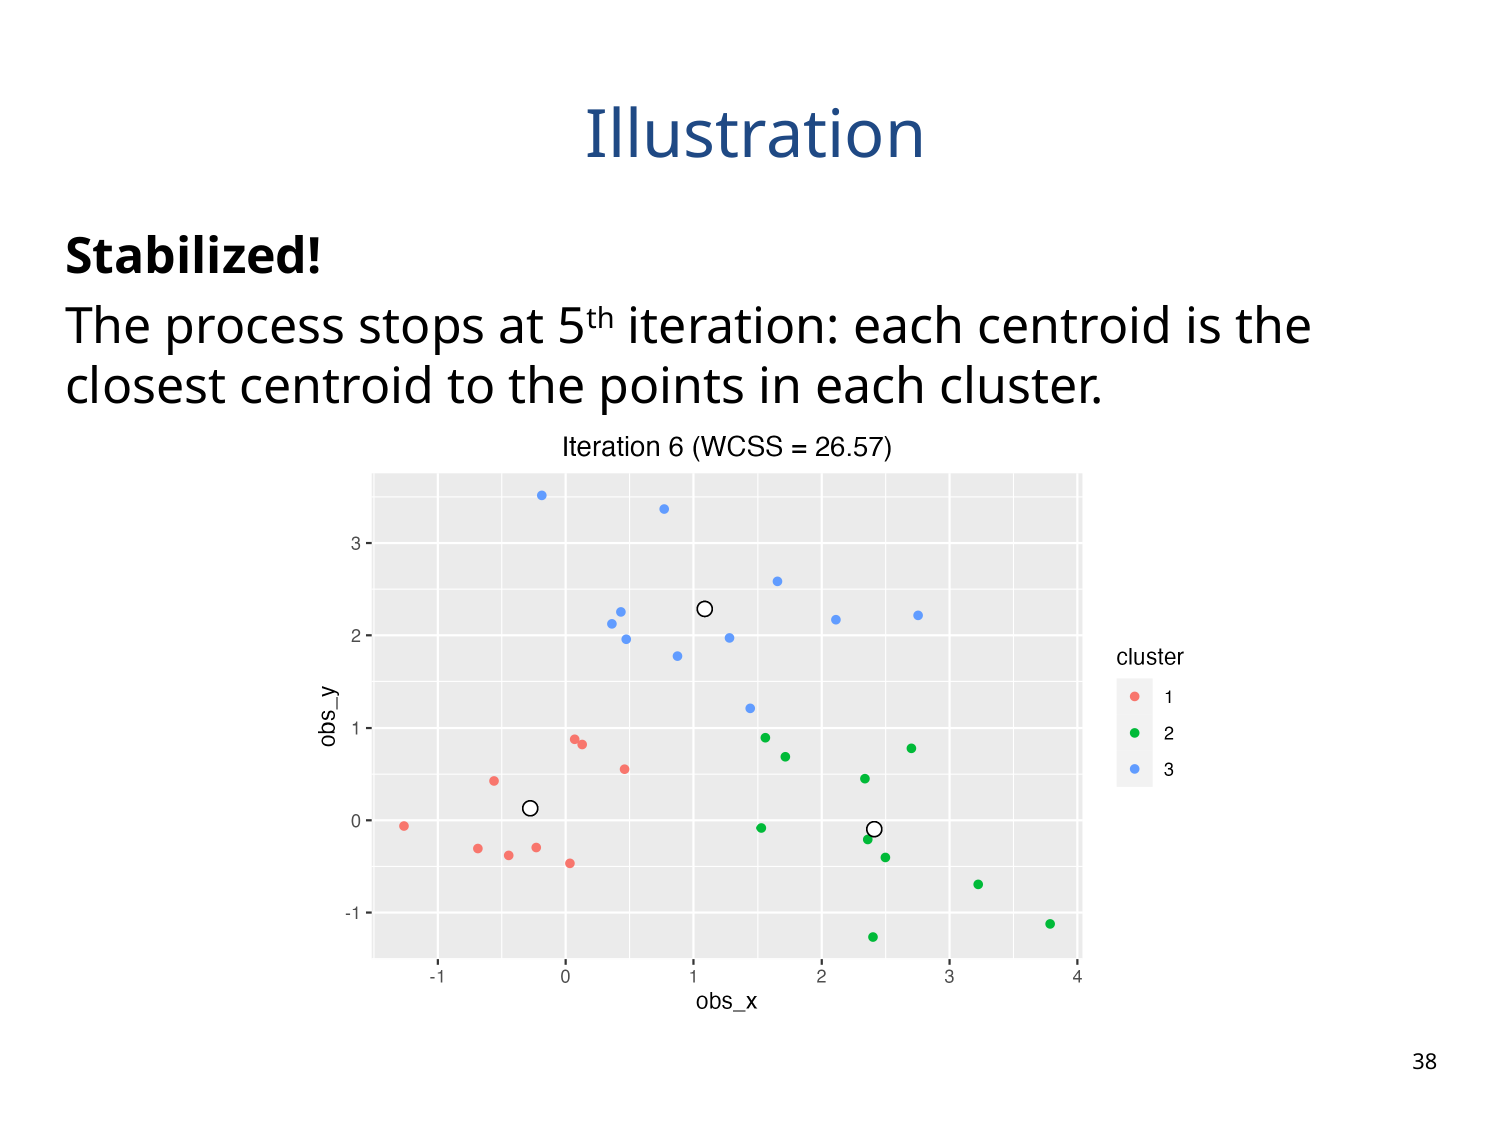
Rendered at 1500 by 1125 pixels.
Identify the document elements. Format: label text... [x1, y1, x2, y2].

title Illustration [48, 48, 1465, 215]
slide_number 38 [1362, 1024, 1488, 1101]
list Stabilized! The process stops at 5th iteration: each centroid is the closest centroid to the points in each cluster. [50, 212, 1463, 425]
picture [305, 424, 1207, 1026]
